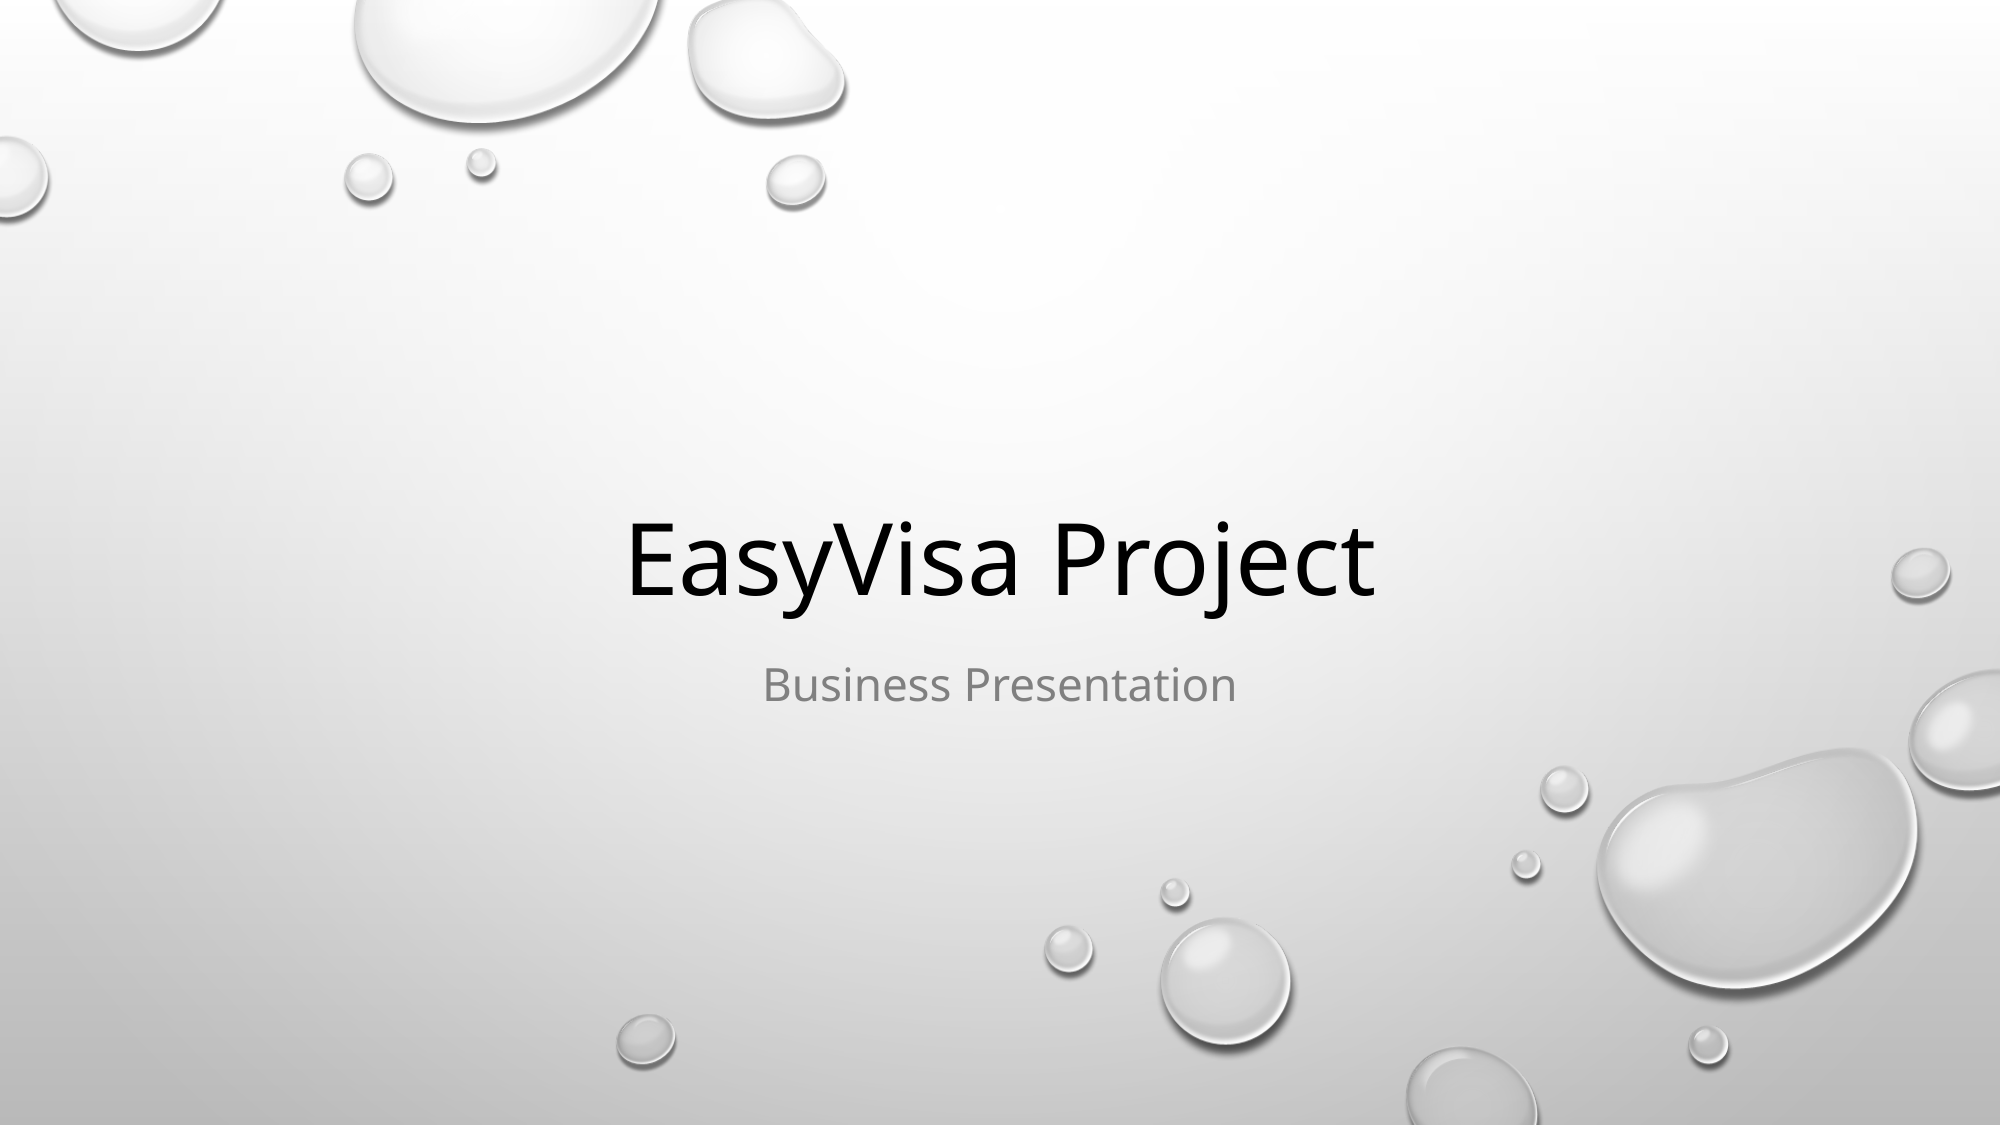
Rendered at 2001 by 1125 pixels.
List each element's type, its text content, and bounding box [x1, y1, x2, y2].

picture [0, 0, 2000, 1125]
subtitle Business Presentation [287, 637, 1713, 863]
title EasyVisa project [287, 213, 1713, 625]
